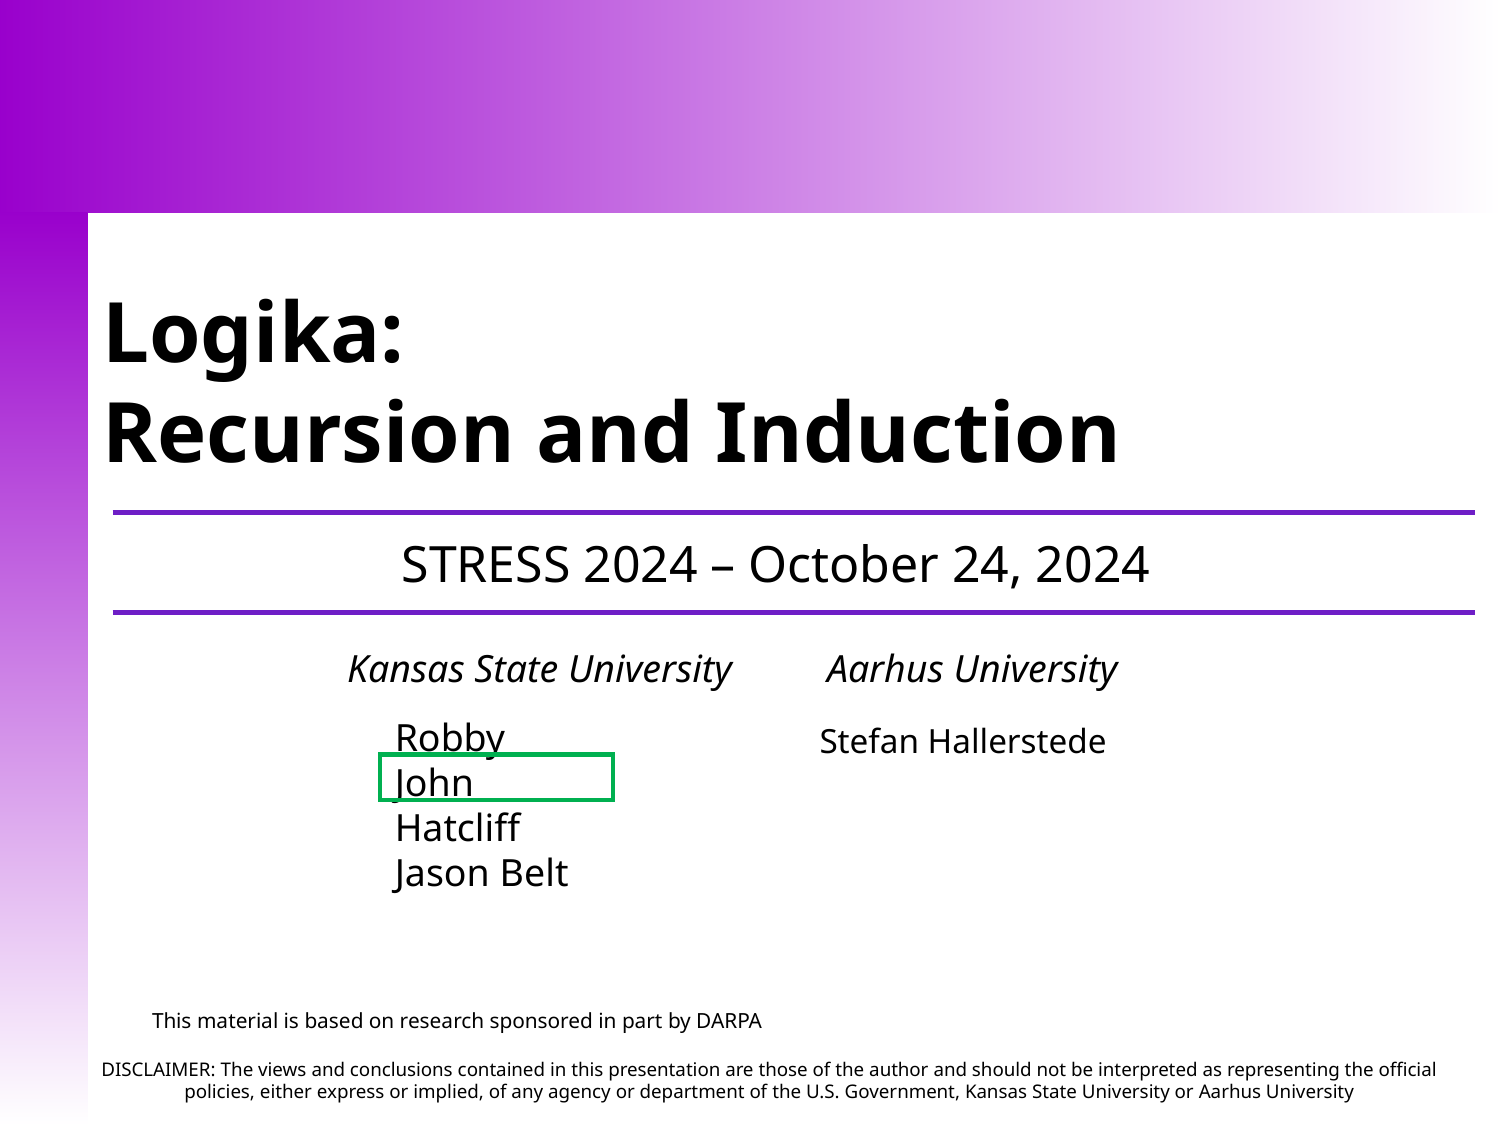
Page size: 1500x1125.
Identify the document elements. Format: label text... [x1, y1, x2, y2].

text_box [380, 754, 614, 800]
text_box Aarhus University [812, 637, 1134, 698]
text_box Stefan Hallerstede [804, 712, 1122, 768]
title Logika: Recursion and Induction [87, 199, 1476, 488]
text_box Kansas State University [332, 637, 748, 698]
text_box DISCLAIMER: The views and conclusions contained in this presentation are those of the author and should not be interpreted as representing the official policies, either express or implied, of any agency or department of the U.S. Government, Kansas State University or Aarhus University [75, 1049, 1462, 1110]
text_box Robby John Hatcliff Jason Belt [380, 706, 618, 902]
text_box STRESS 2024 – October 24, 2024 [386, 524, 1165, 600]
text_box This material is based on research sponsored in part by DARPA [137, 999, 1475, 1040]
